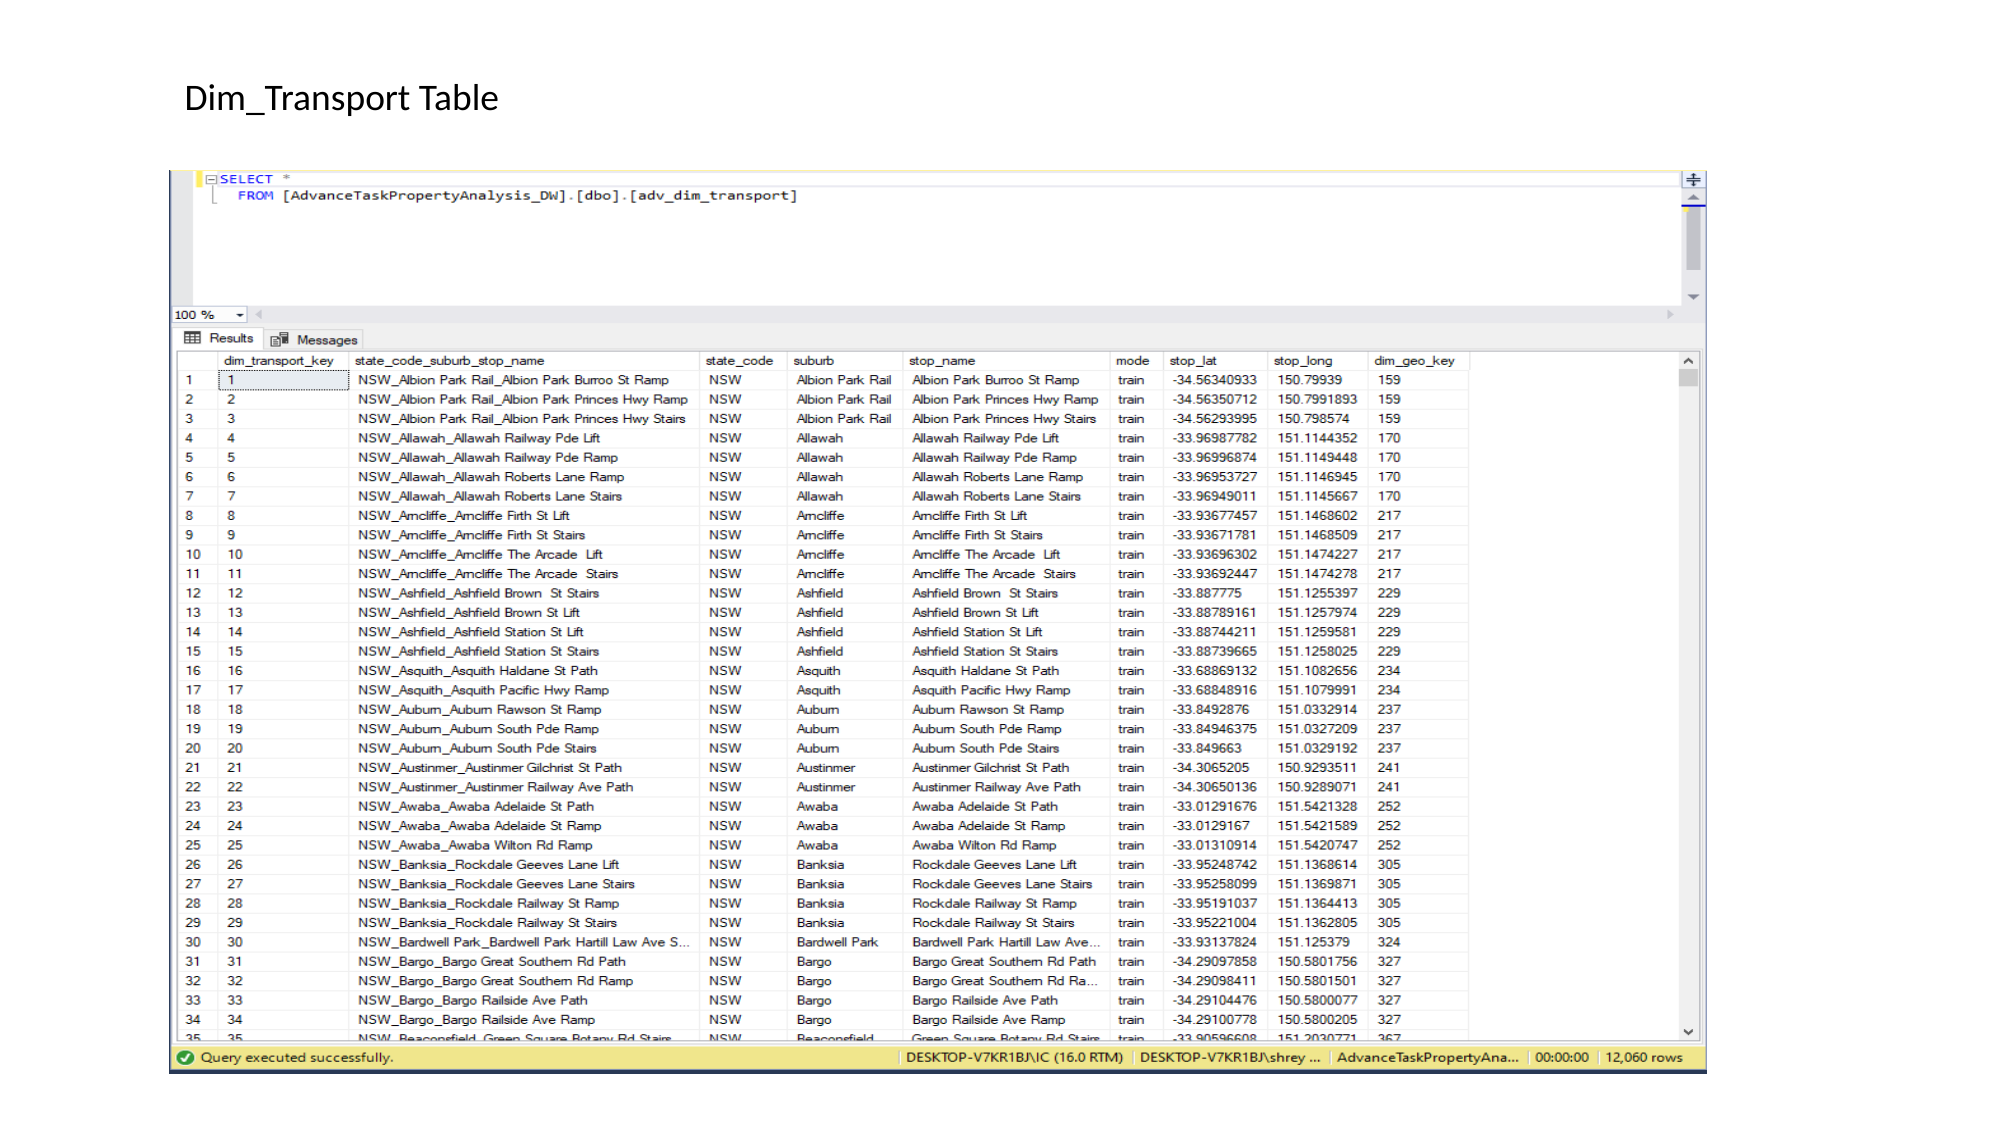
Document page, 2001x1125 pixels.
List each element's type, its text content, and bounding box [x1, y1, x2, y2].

text_box Dim_Transport Table [169, 66, 686, 126]
picture [169, 170, 1707, 1074]
